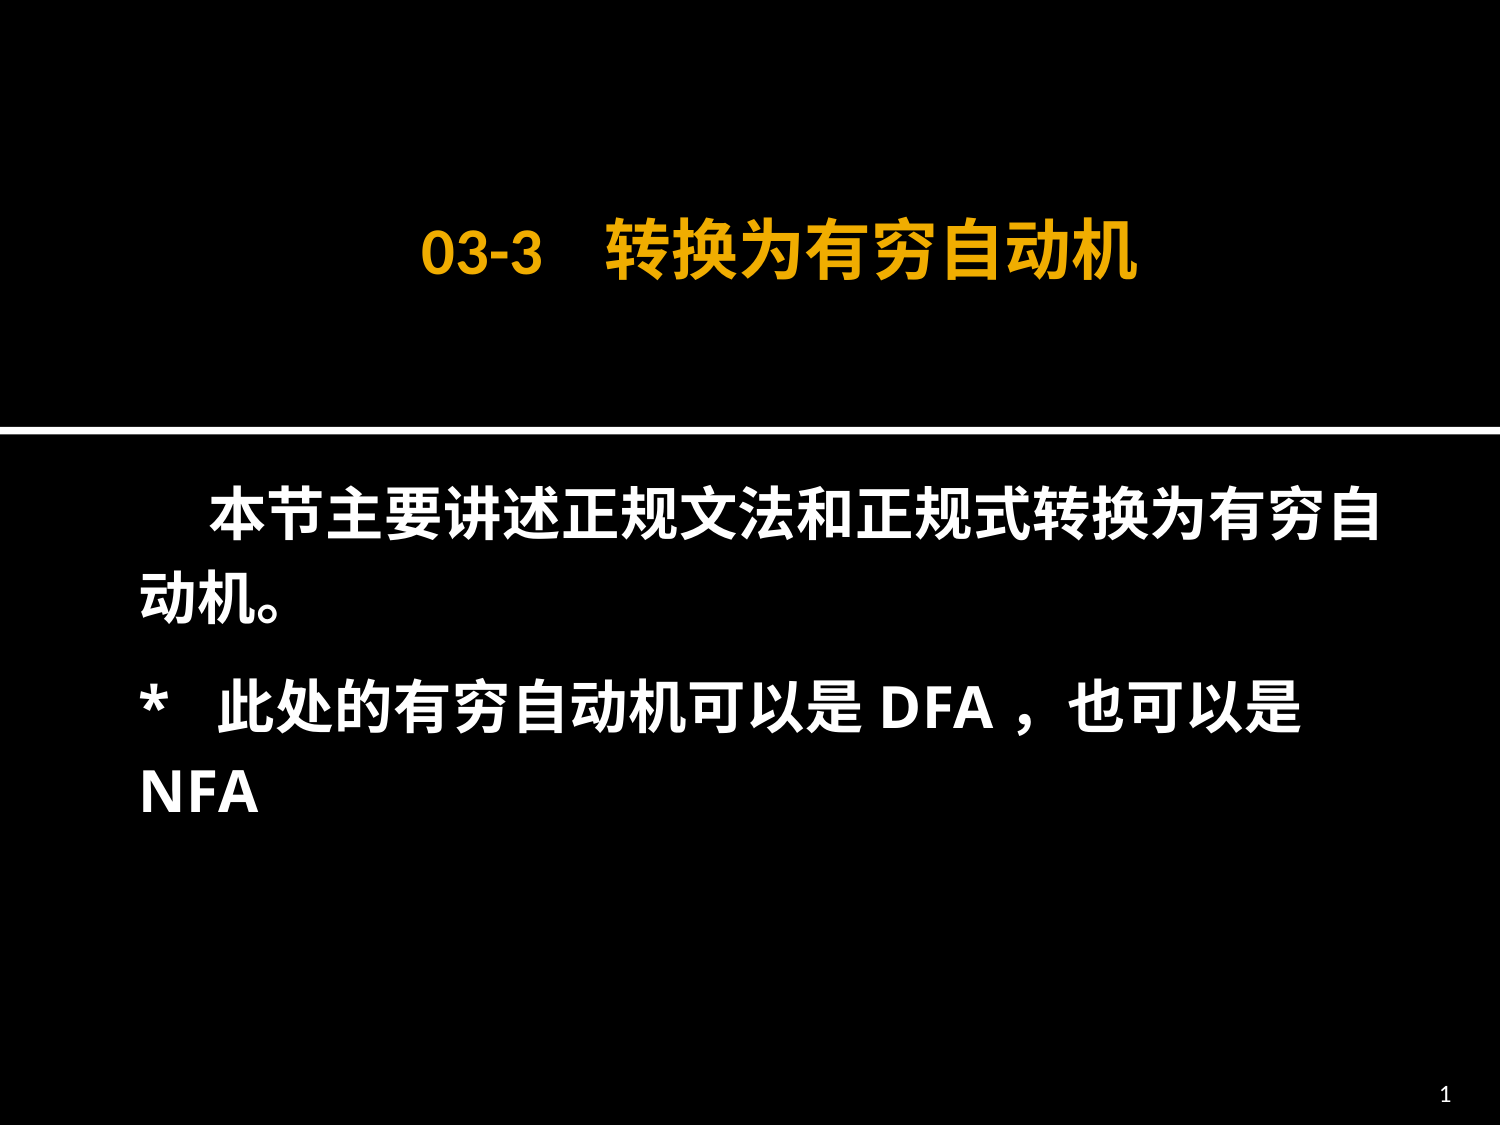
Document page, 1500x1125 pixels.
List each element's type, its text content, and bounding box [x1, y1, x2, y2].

title 03-3 转换为有穷自动机 [123, 19, 1438, 288]
slide_number 1 [1345, 1062, 1467, 1108]
text_box 本节主要讲述正规文法和正规式转换为有穷自动机。 * 此处的有穷自动机可以是DFA，也可以是NFA [123, 456, 1424, 831]
